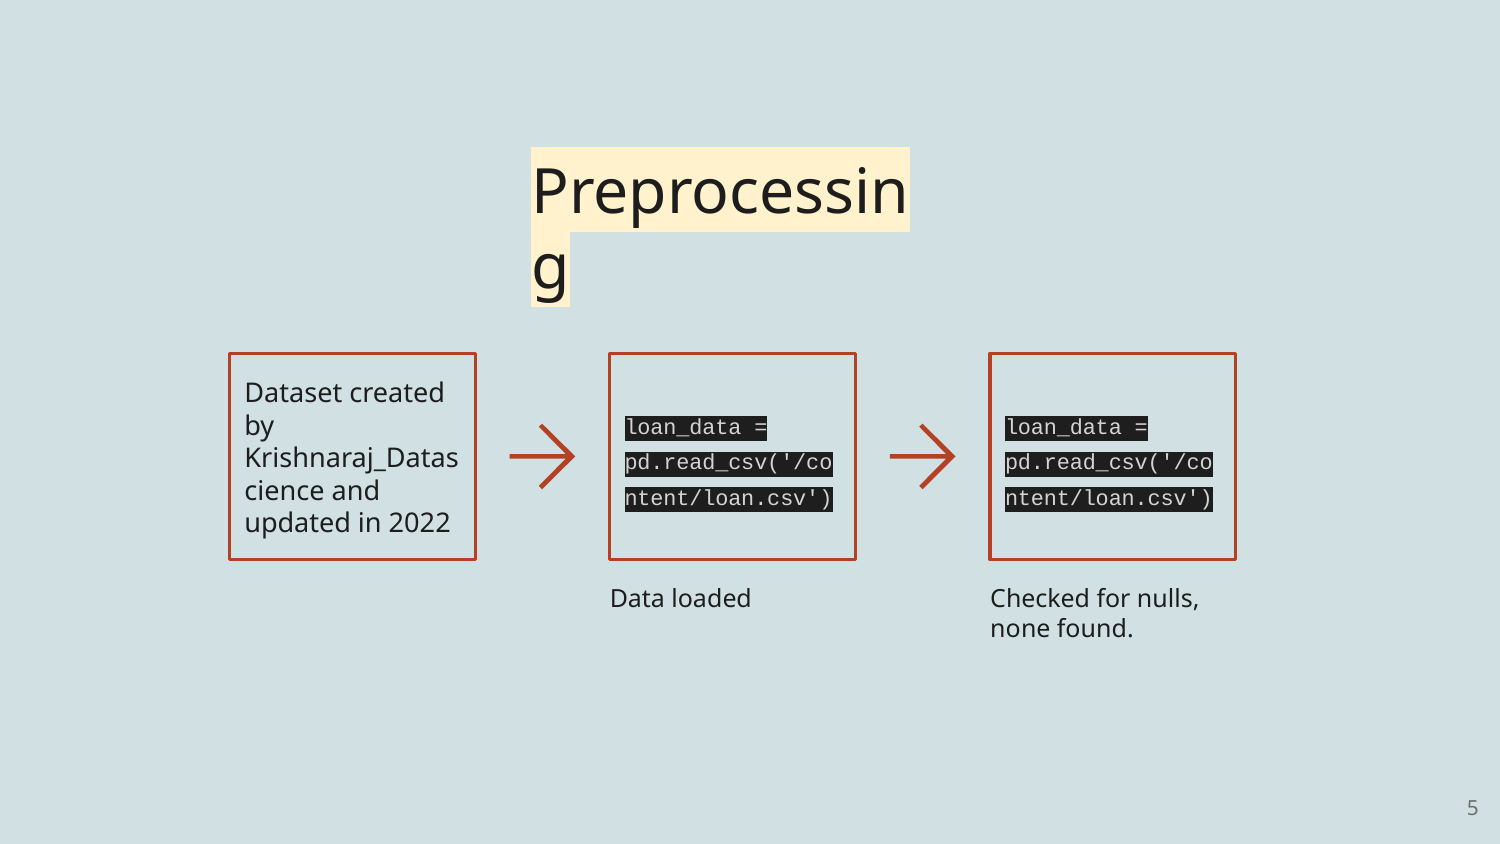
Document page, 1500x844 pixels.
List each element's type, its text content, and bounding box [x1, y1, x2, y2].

subtitle Preprocessing [516, 136, 964, 241]
text_box [509, 423, 576, 490]
text_box Dataset created by Krishnaraj_Datascience and updated in 2022 [229, 353, 476, 560]
text_box loan_data = pd.read_csv('/content/loan.csv') [609, 353, 856, 560]
list Checked for nulls, none found. [975, 567, 1251, 722]
text_box loan_data = pd.read_csv('/content/loan.csv') [990, 353, 1236, 560]
list Data loaded [594, 567, 871, 722]
text_box [889, 423, 956, 490]
slide_number ‹#› [1403, 779, 1494, 844]
